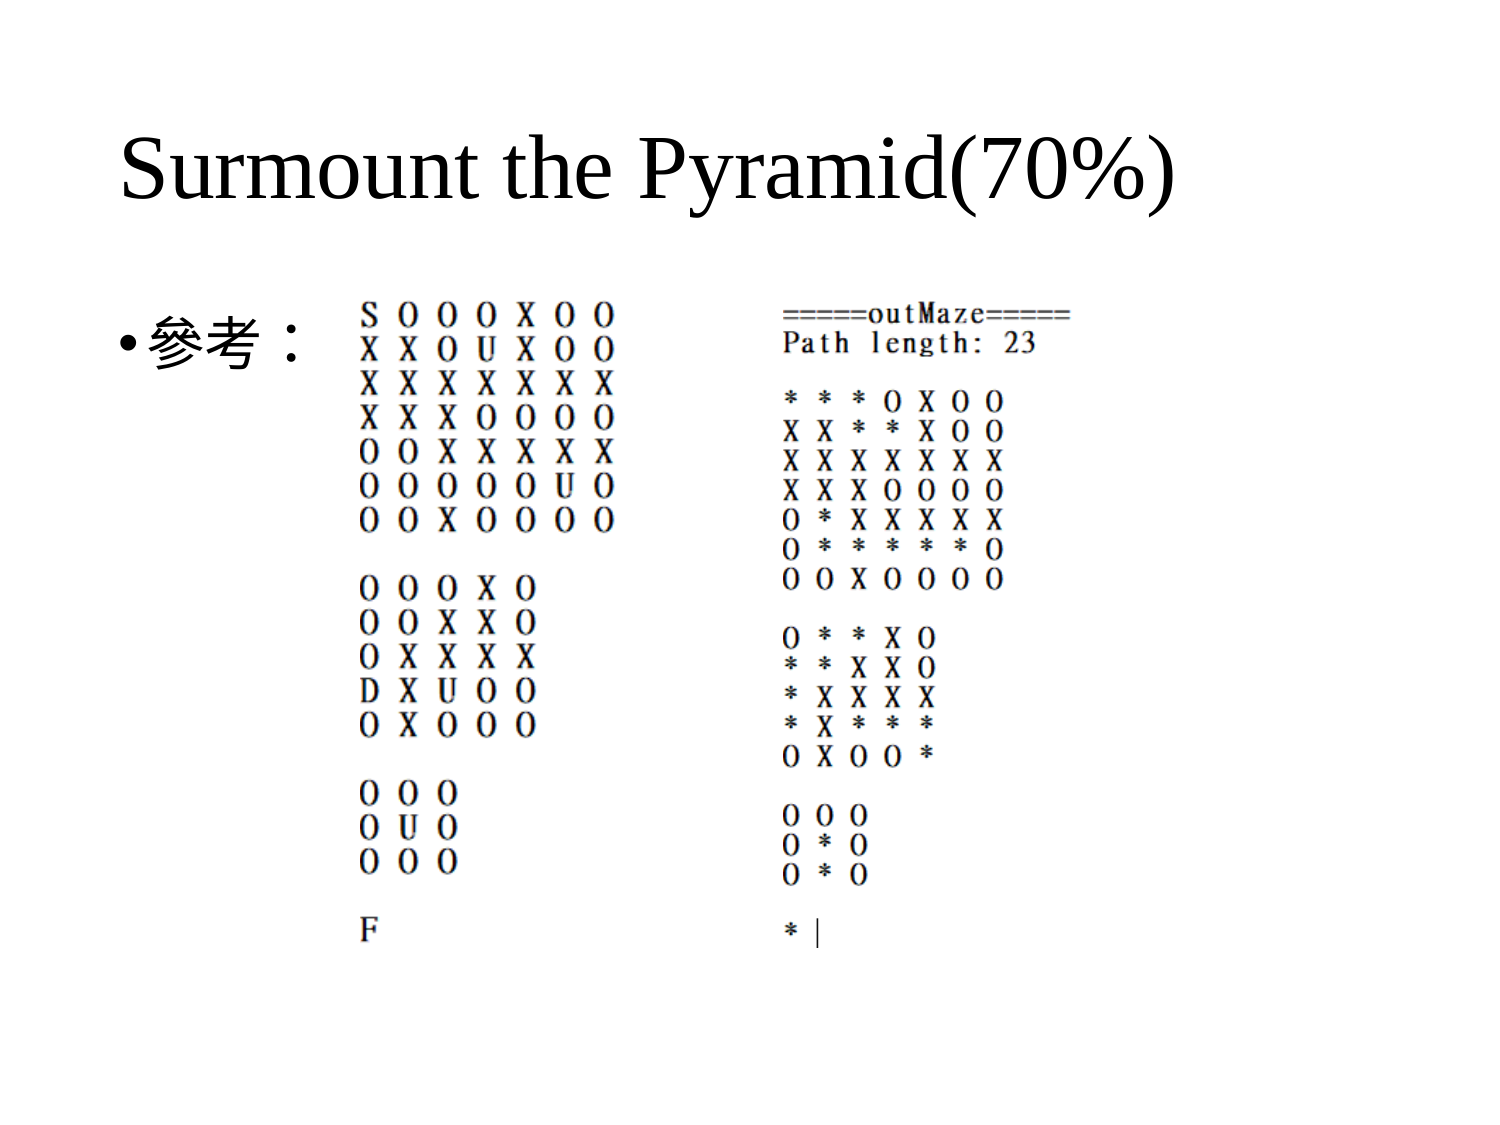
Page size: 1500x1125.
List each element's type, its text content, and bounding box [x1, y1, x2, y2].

picture [360, 299, 621, 948]
title Surmount the Pyramid(70%) [103, 59, 1397, 278]
picture [783, 299, 1074, 948]
list 參考： [103, 299, 1397, 1014]
